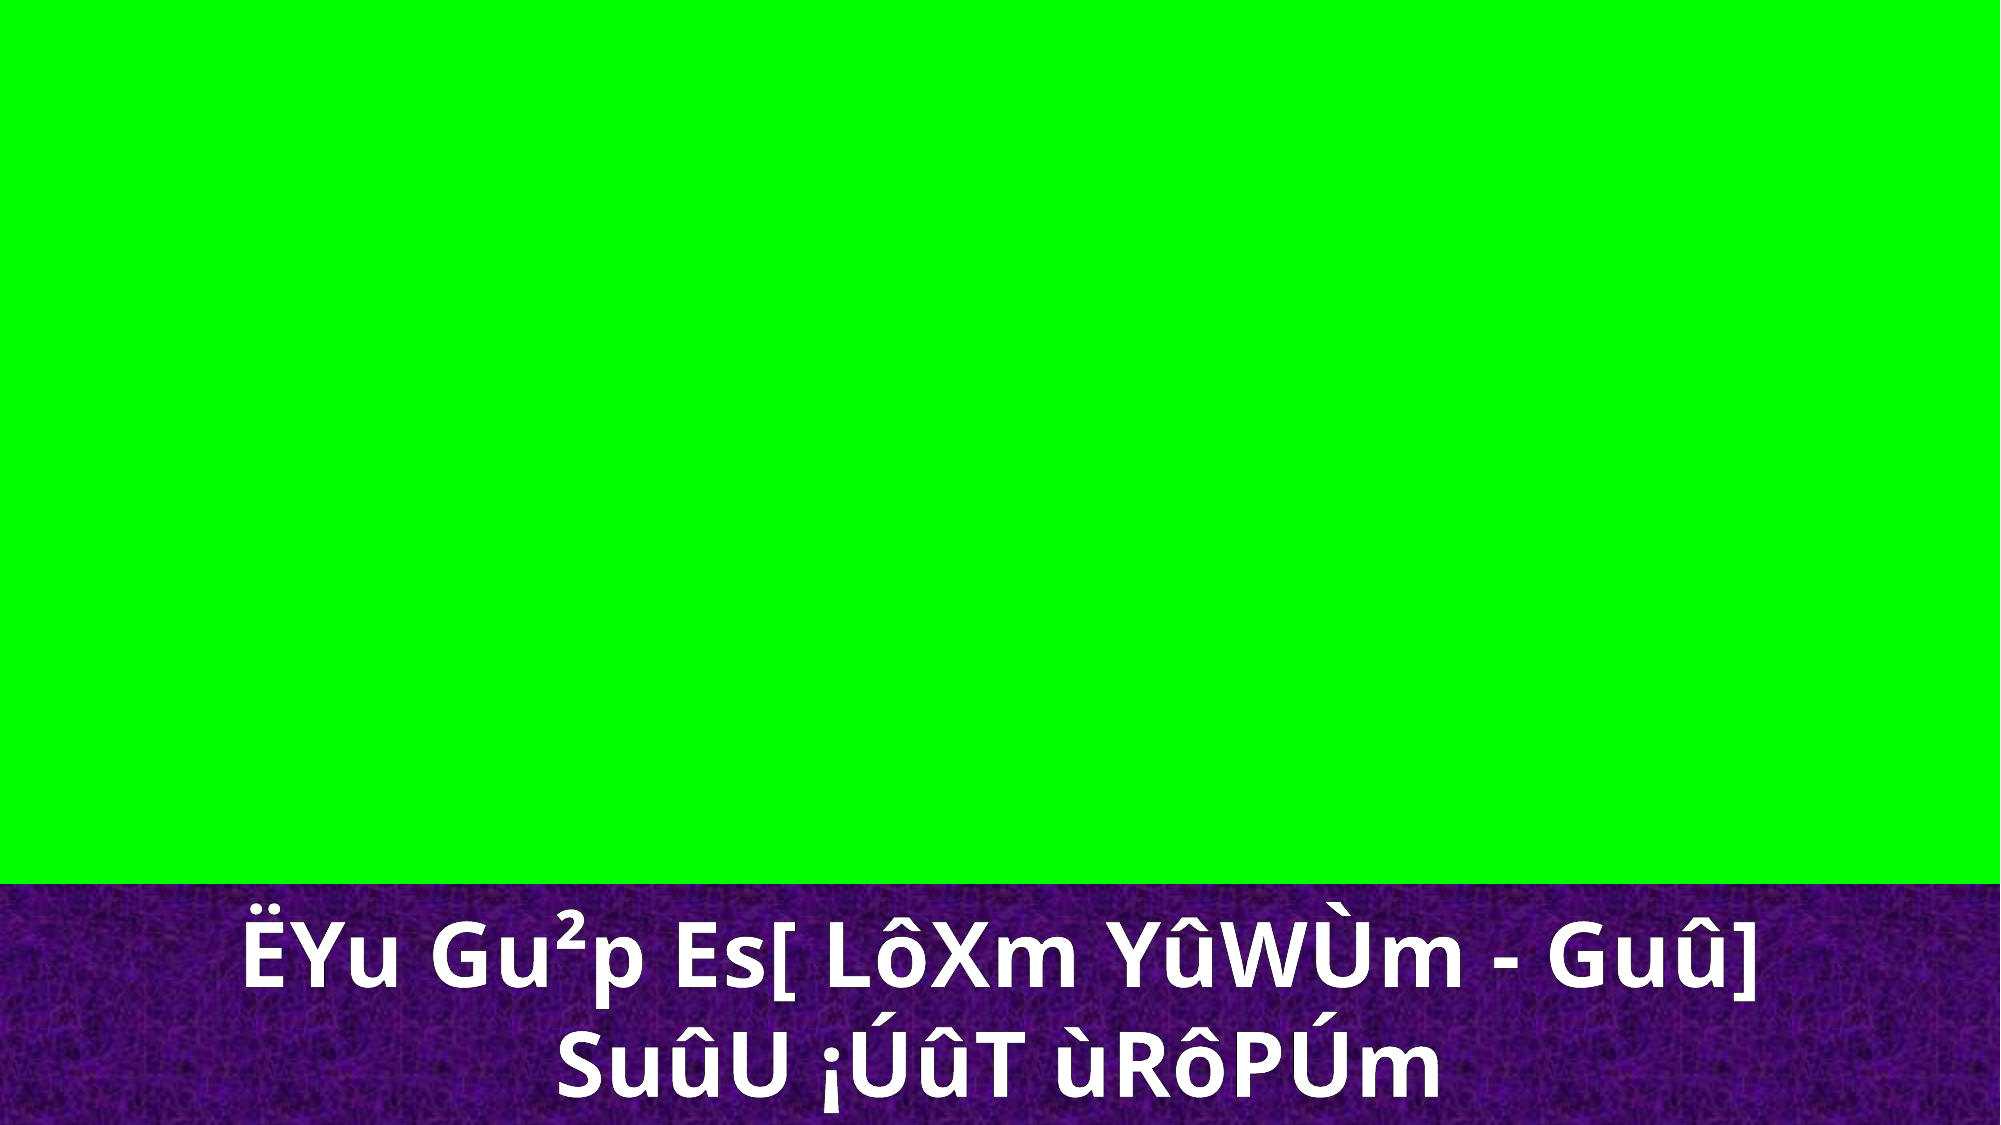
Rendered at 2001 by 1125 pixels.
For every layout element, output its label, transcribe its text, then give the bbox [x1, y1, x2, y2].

text_box [0, 884, 2000, 888]
text_box ËYu Gu²p Es[ LôXm YûWÙm - Guû] SuûU ¡ÚûT ùRôPÚm [0, 888, 2000, 1123]
